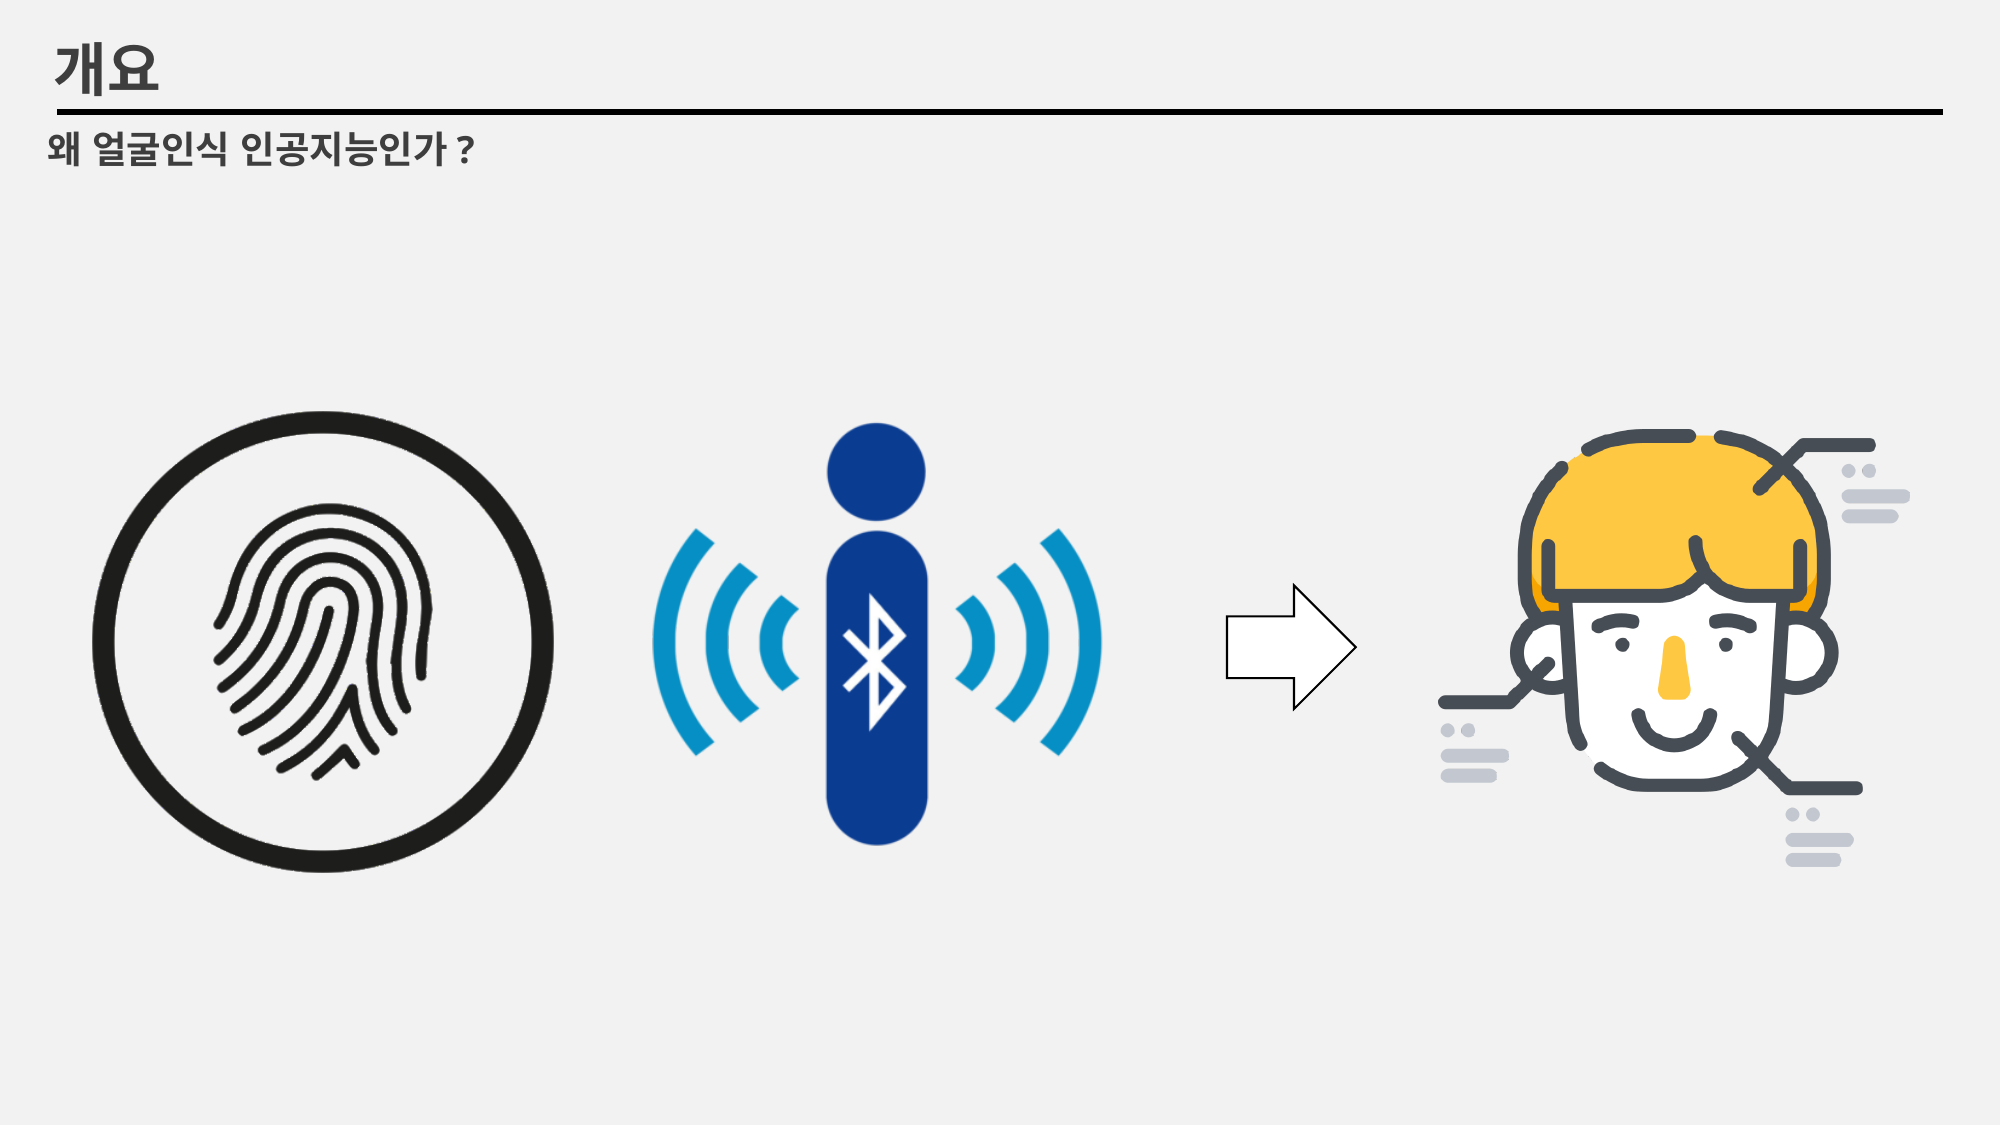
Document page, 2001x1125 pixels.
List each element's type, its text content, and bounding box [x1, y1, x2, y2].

text_box [1225, 582, 1358, 712]
picture [632, 399, 1116, 883]
text_box 개요 [39, 25, 176, 111]
picture [1438, 412, 1910, 883]
text_box 왜 얼굴인식 인공지능인가? [32, 118, 490, 179]
picture [90, 408, 555, 875]
